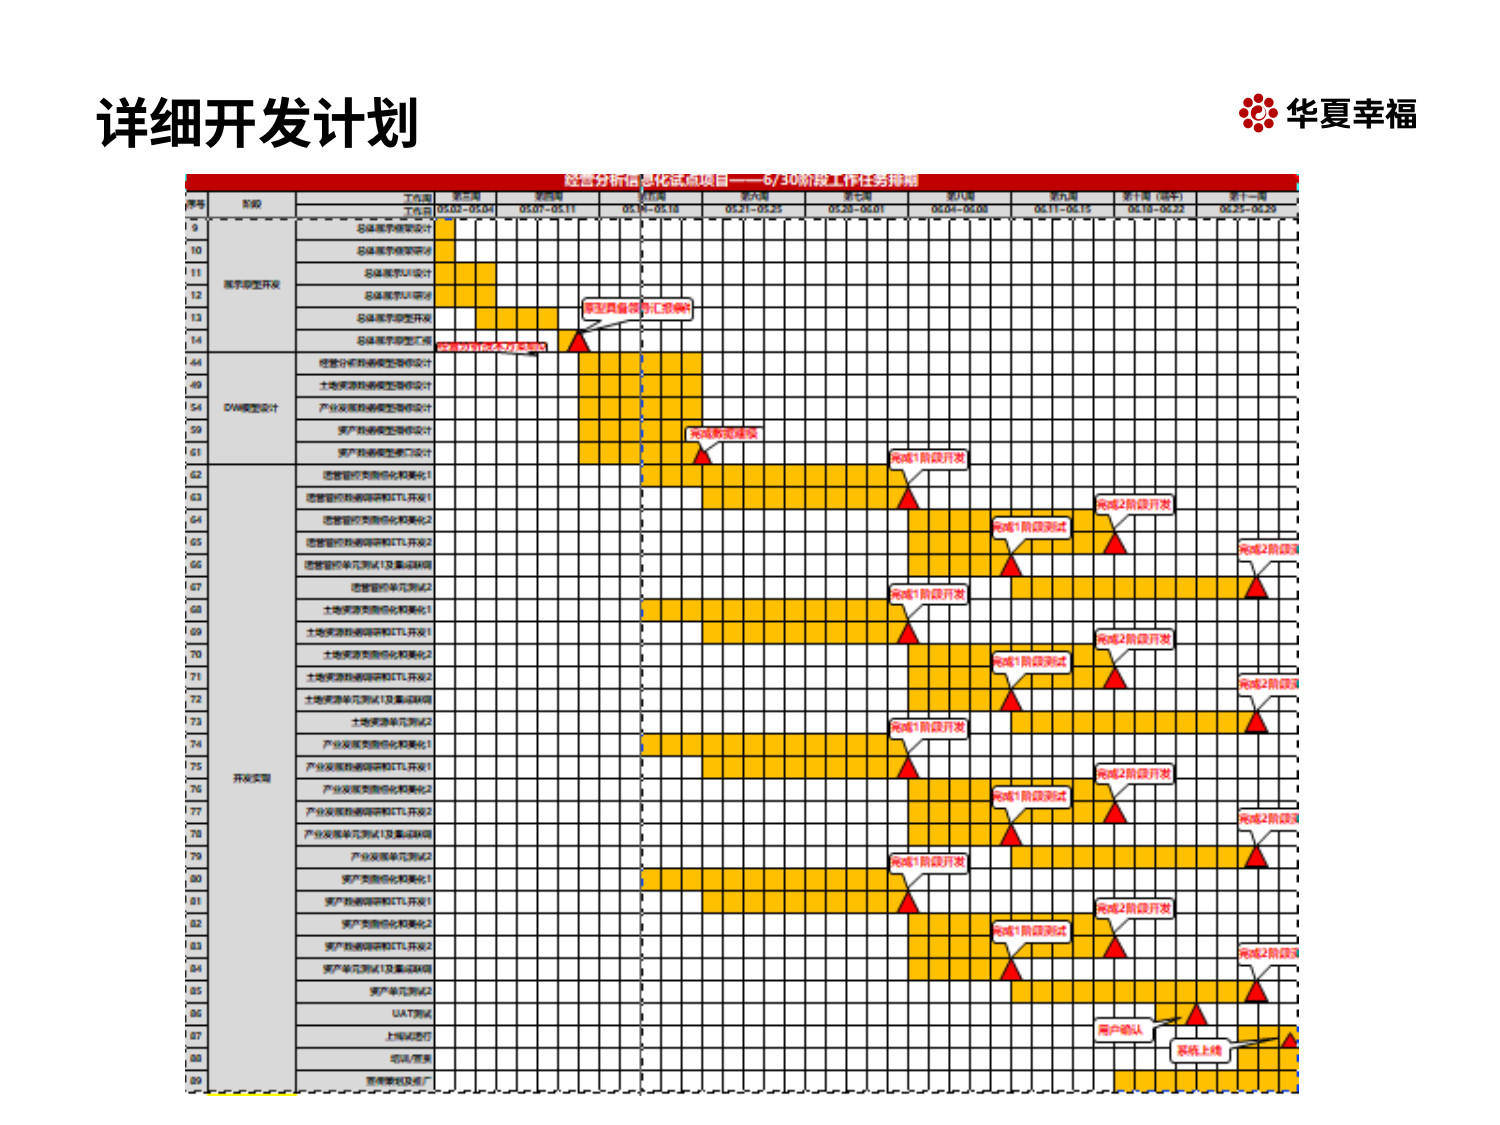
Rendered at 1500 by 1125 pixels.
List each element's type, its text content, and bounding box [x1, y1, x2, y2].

title 详细开发计划 [80, 89, 1151, 179]
picture [1236, 90, 1419, 136]
picture [185, 174, 1299, 1096]
